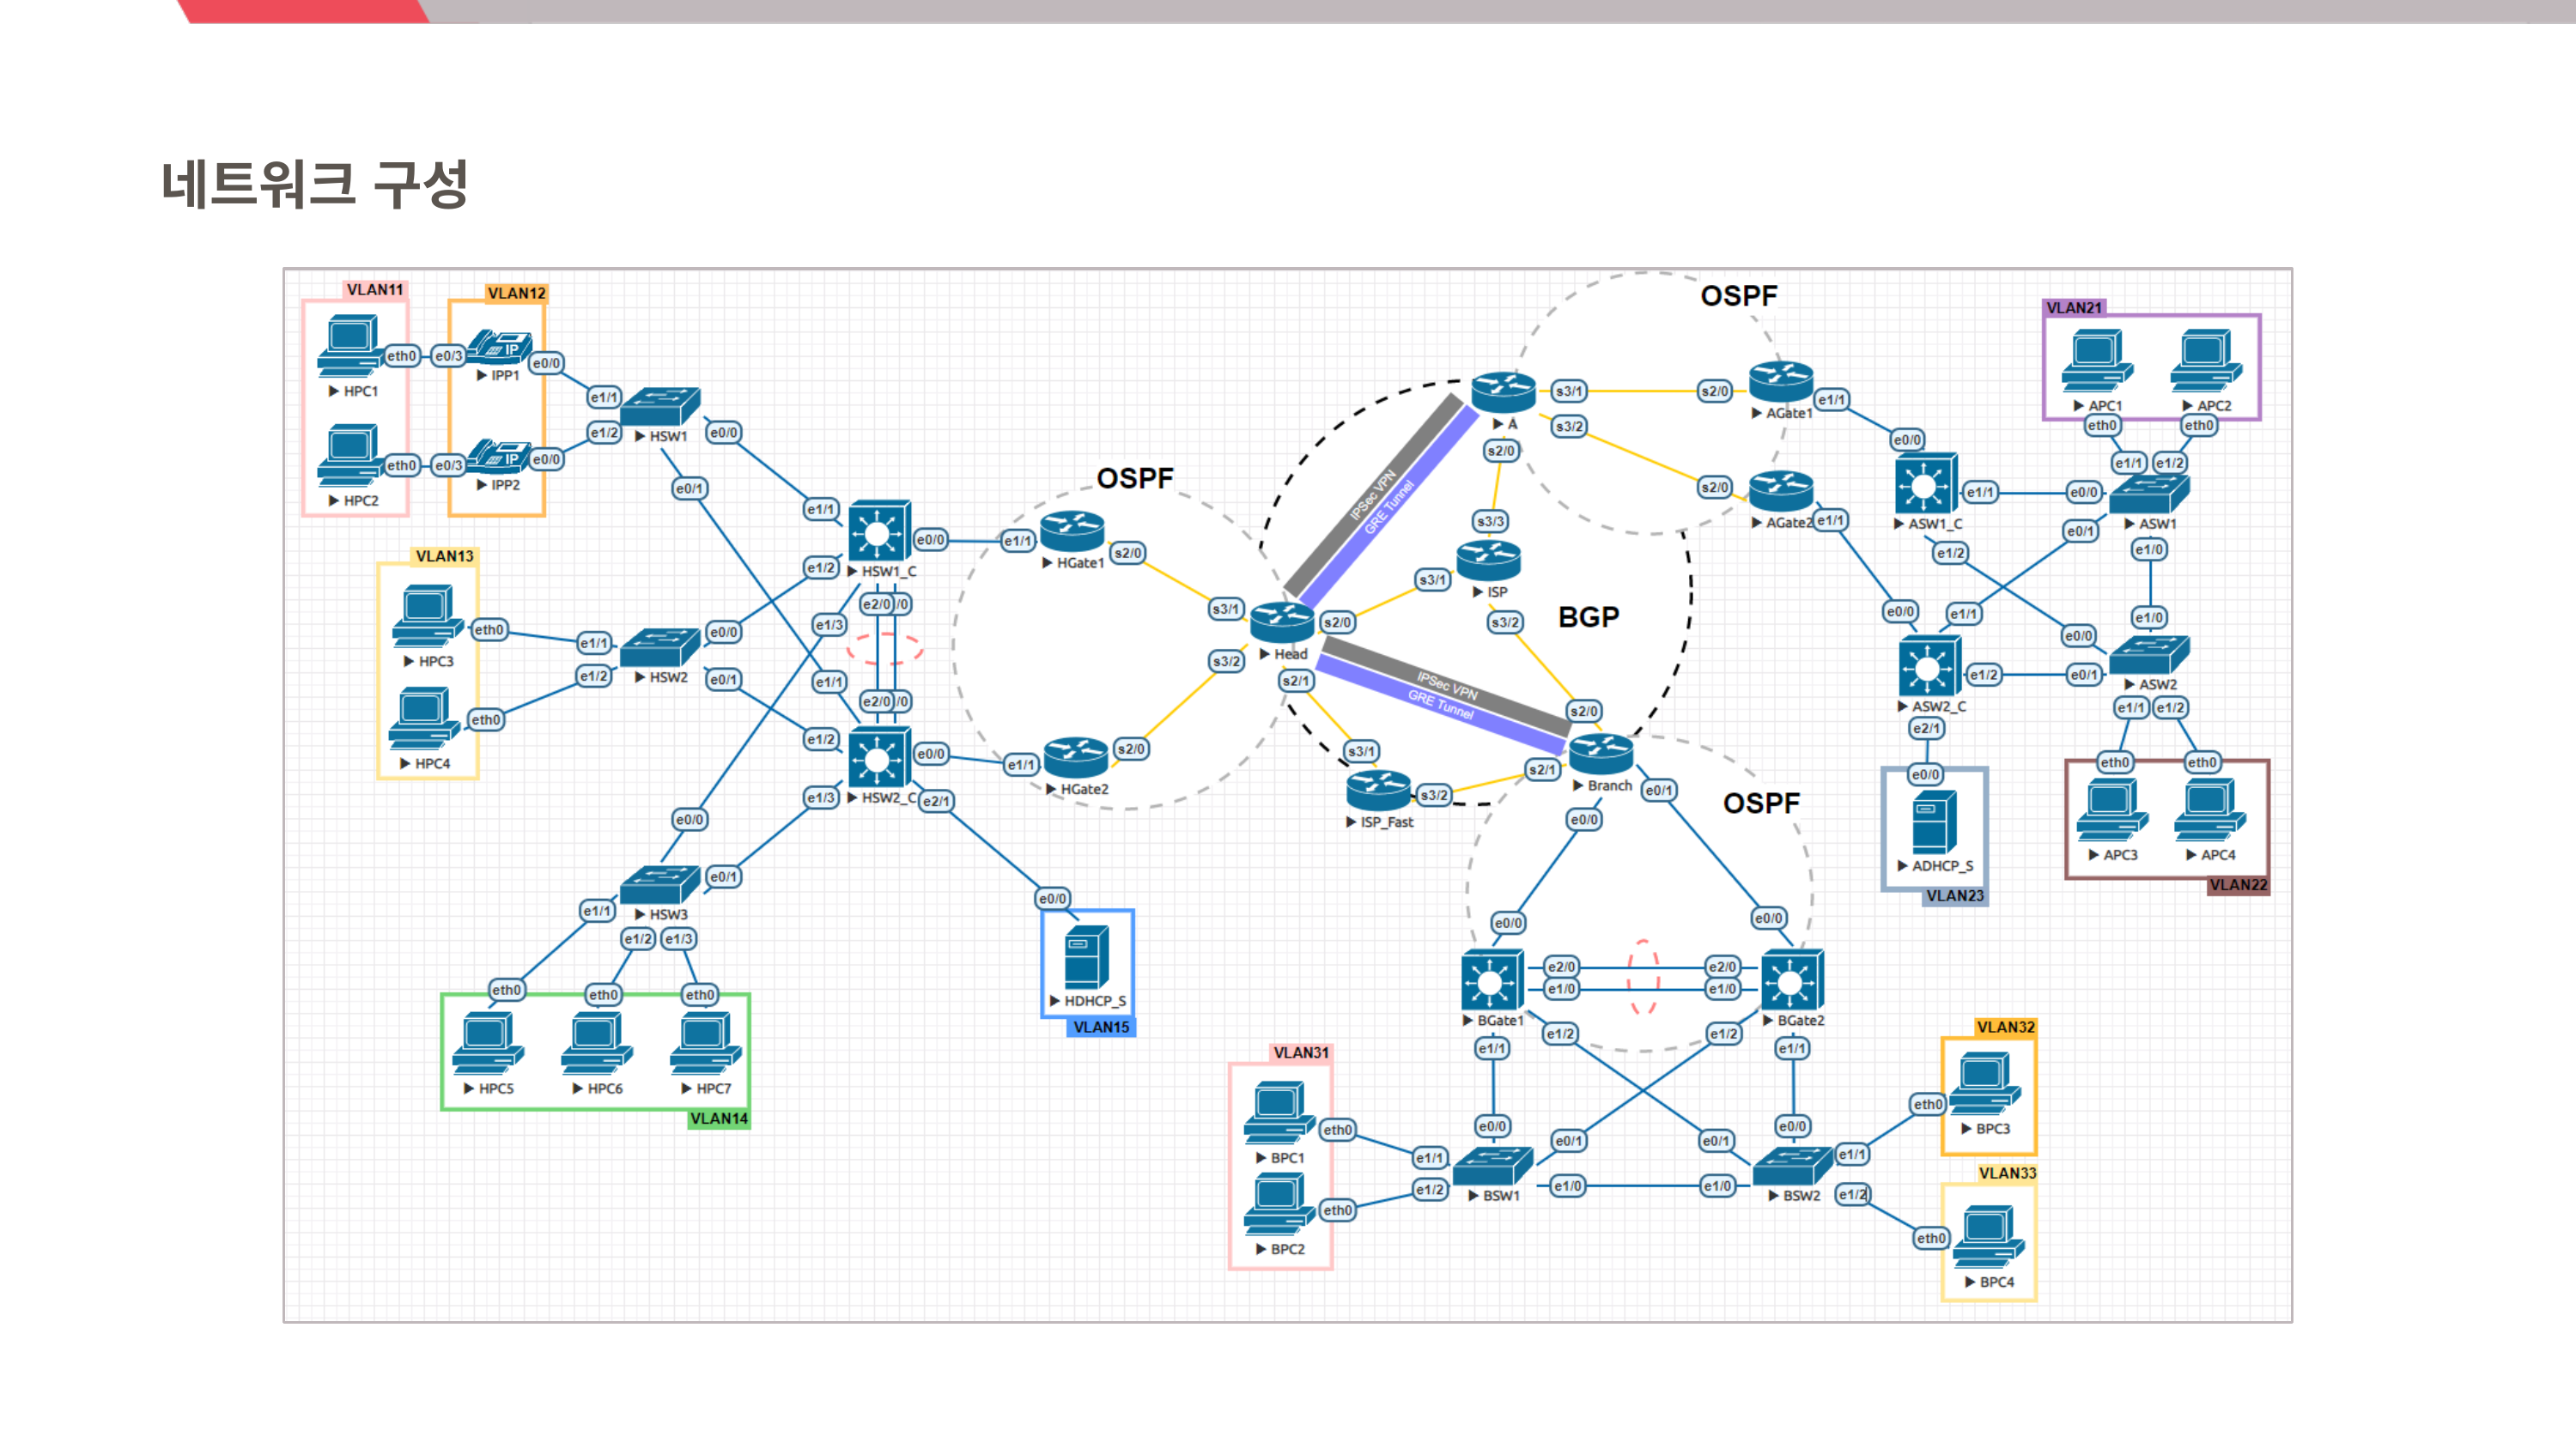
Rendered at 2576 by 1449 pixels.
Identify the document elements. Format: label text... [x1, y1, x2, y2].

text_box 네트워크 구성 [147, 144, 748, 250]
picture [284, 270, 2291, 1322]
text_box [167, 0, 2576, 29]
